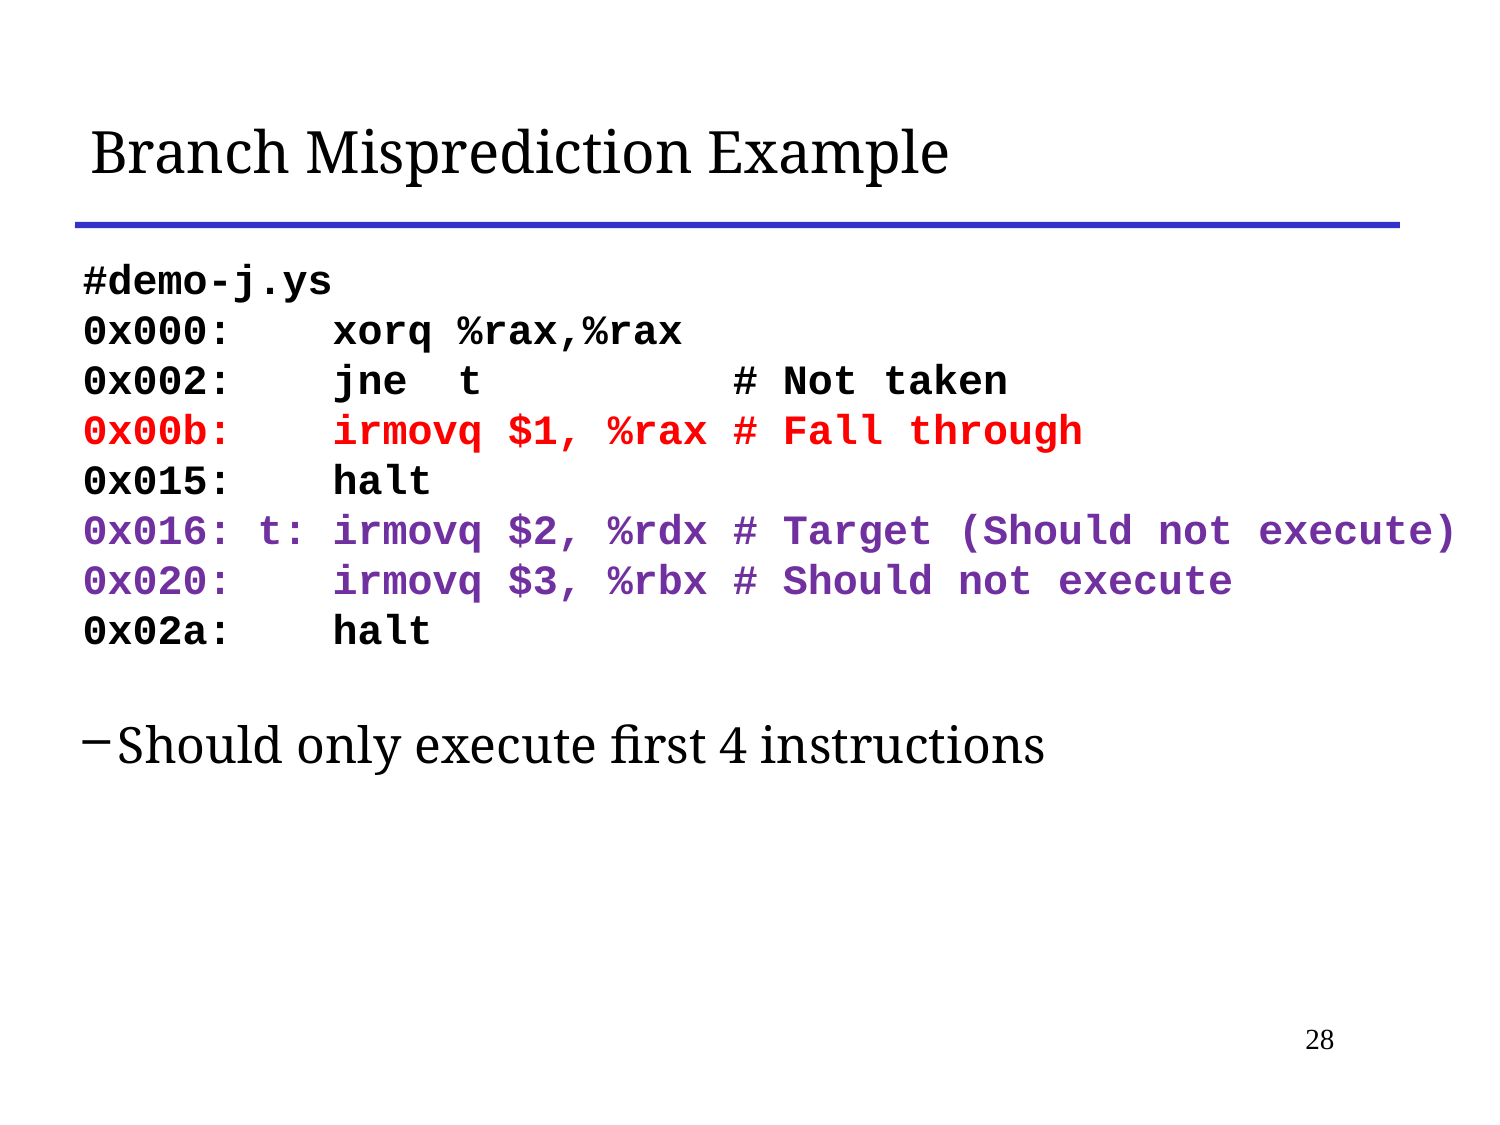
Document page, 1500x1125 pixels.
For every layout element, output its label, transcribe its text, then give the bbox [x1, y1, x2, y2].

slide_number 28 [1137, 1012, 1351, 1088]
title Branch Misprediction Example [75, 75, 1400, 225]
text_box #demo-j.ys 0x000: xorq %rax,%rax 0x002: jne t # Not taken 0x00b: irmovq $1, %rax # Fall through 0x015: halt 0x016: t: irmovq $2, %rdx # Target (Should not execute) 0x020: irmovq $3, %rbx # Should not execute 0x02a: halt Should only execute first 4 instructions [74, 245, 1500, 861]
